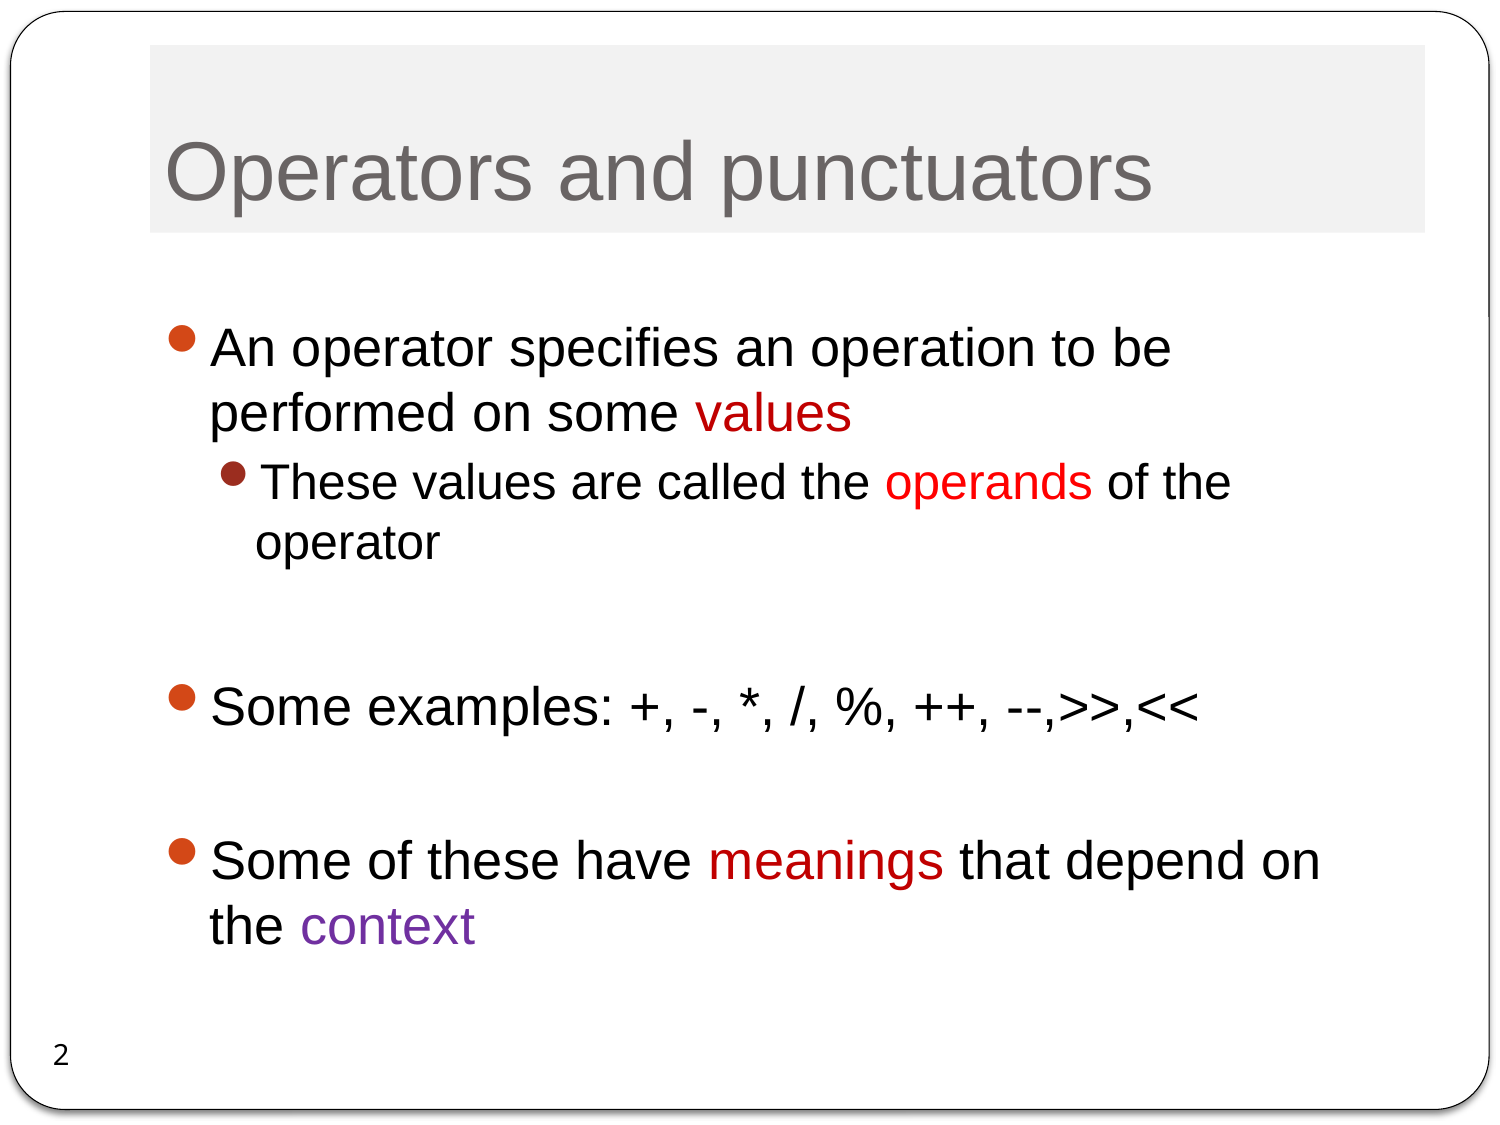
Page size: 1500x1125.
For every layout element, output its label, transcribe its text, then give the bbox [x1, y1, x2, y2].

list An operator specifies an operation to be performed on some values These values are called the operands of the operator Some examples: +, -, *, /, %, ++, --,>>,<< Some of these have meanings that depend on the context [150, 237, 1425, 988]
title Operators and punctuators [150, 45, 1425, 233]
slide_number 2 [23, 1018, 99, 1094]
